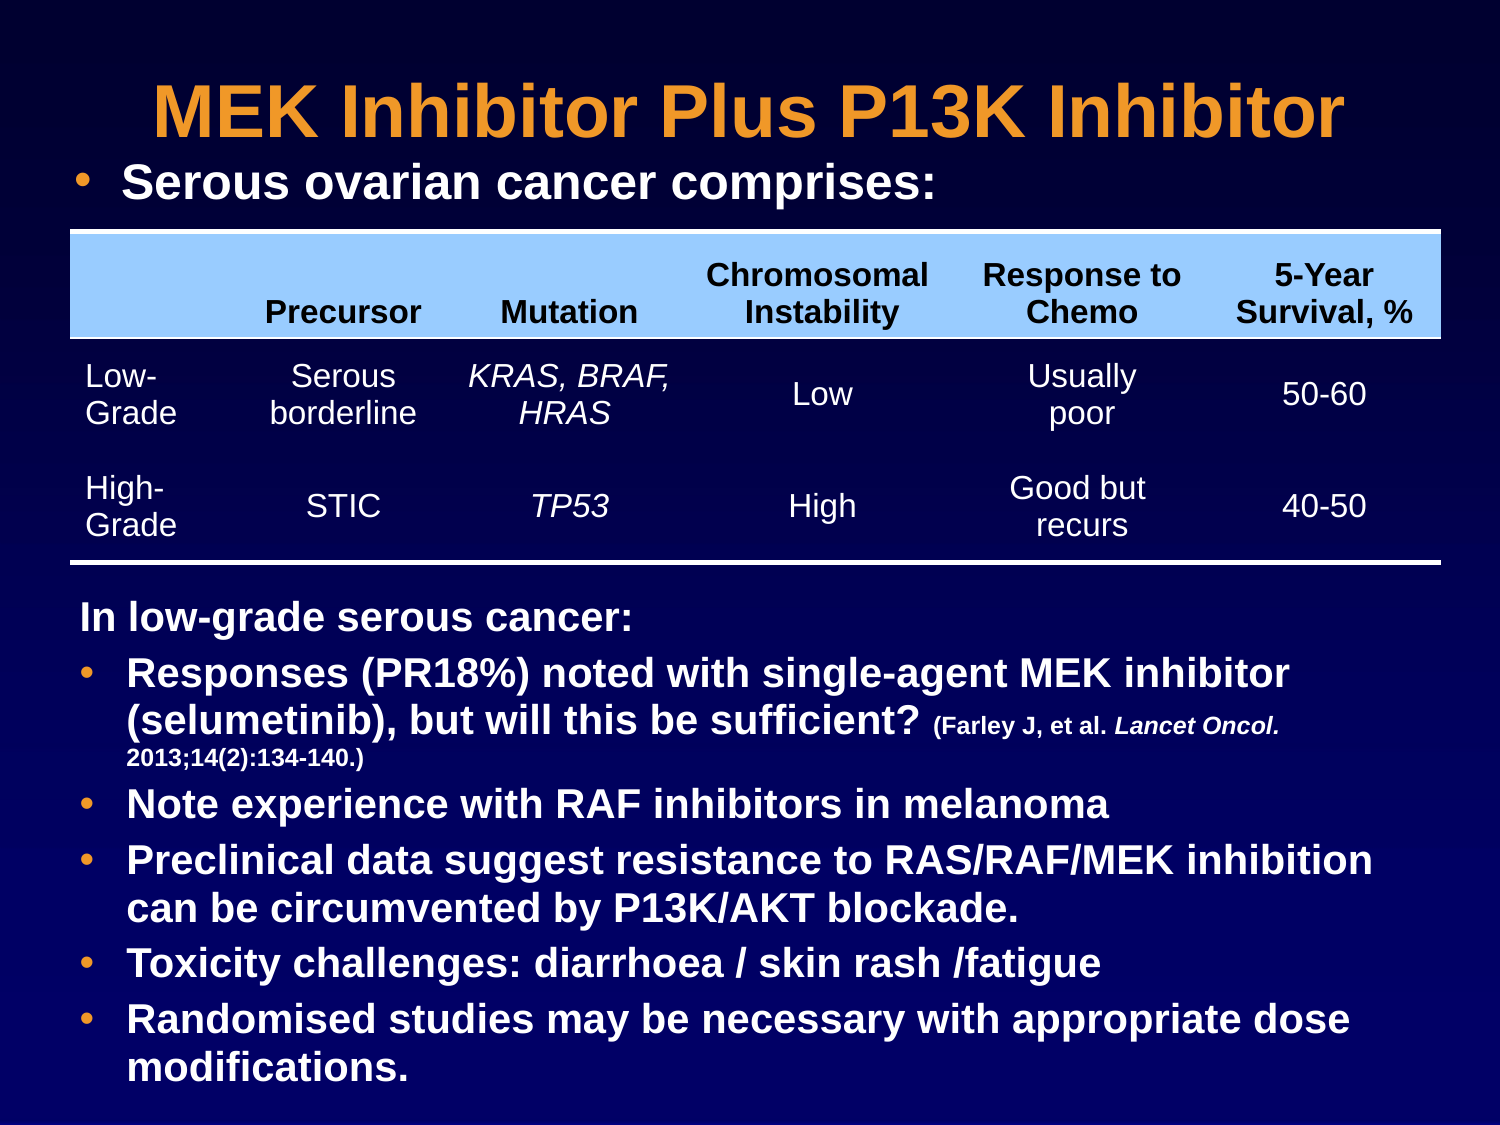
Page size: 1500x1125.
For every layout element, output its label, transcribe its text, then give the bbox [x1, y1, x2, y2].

table_header [70, 234, 236, 337]
picture [0, 0, 1500, 1125]
table_cell 40-50 [1208, 450, 1441, 560]
table_cell Good but recurs [957, 450, 1208, 560]
table_cell Low [688, 339, 957, 450]
table_cell Serous borderline [236, 339, 451, 450]
table_cell High [688, 450, 957, 560]
table_header 5-Year Survival, % [1208, 234, 1441, 337]
table_cell 50-60 [1208, 339, 1441, 450]
table_cell KRAS, BRAF, HRAS [451, 339, 688, 450]
text_box MEK Inhibitor Plus P13K Inhibitor [17, 54, 1483, 160]
table_cell Usually poor [957, 339, 1208, 450]
table_cell High- Grade [70, 450, 236, 560]
table_header Chromosomal Instability [688, 234, 957, 337]
table_cell STIC [236, 450, 451, 560]
text_box In low-grade serous cancer: Responses (PR18%) noted with single-agent MEK inhibitor (selumetinib), but will this be sufficient? (Farley J, et al. Lancet Oncol. 2013;14(2):134-140.) Note experience with RAF inhibitors in melanoma Preclinical data suggest resistance to RAS/RAF/MEK inhibition can be circumvented by P13K/AKT blockade. Toxicity challenges: diarrhoea / skin rash /fatigue Randomised studies may be necessary with appropriate dose modifications. [64, 586, 1471, 1099]
table_cell TP53 [451, 450, 688, 560]
table_header Mutation [451, 234, 688, 337]
table_cell Low- Grade [70, 339, 236, 450]
text_box Serous ovarian cancer comprises: [59, 142, 1430, 218]
table_header Response to Chemo [957, 234, 1208, 337]
table_header Precursor [236, 234, 451, 337]
